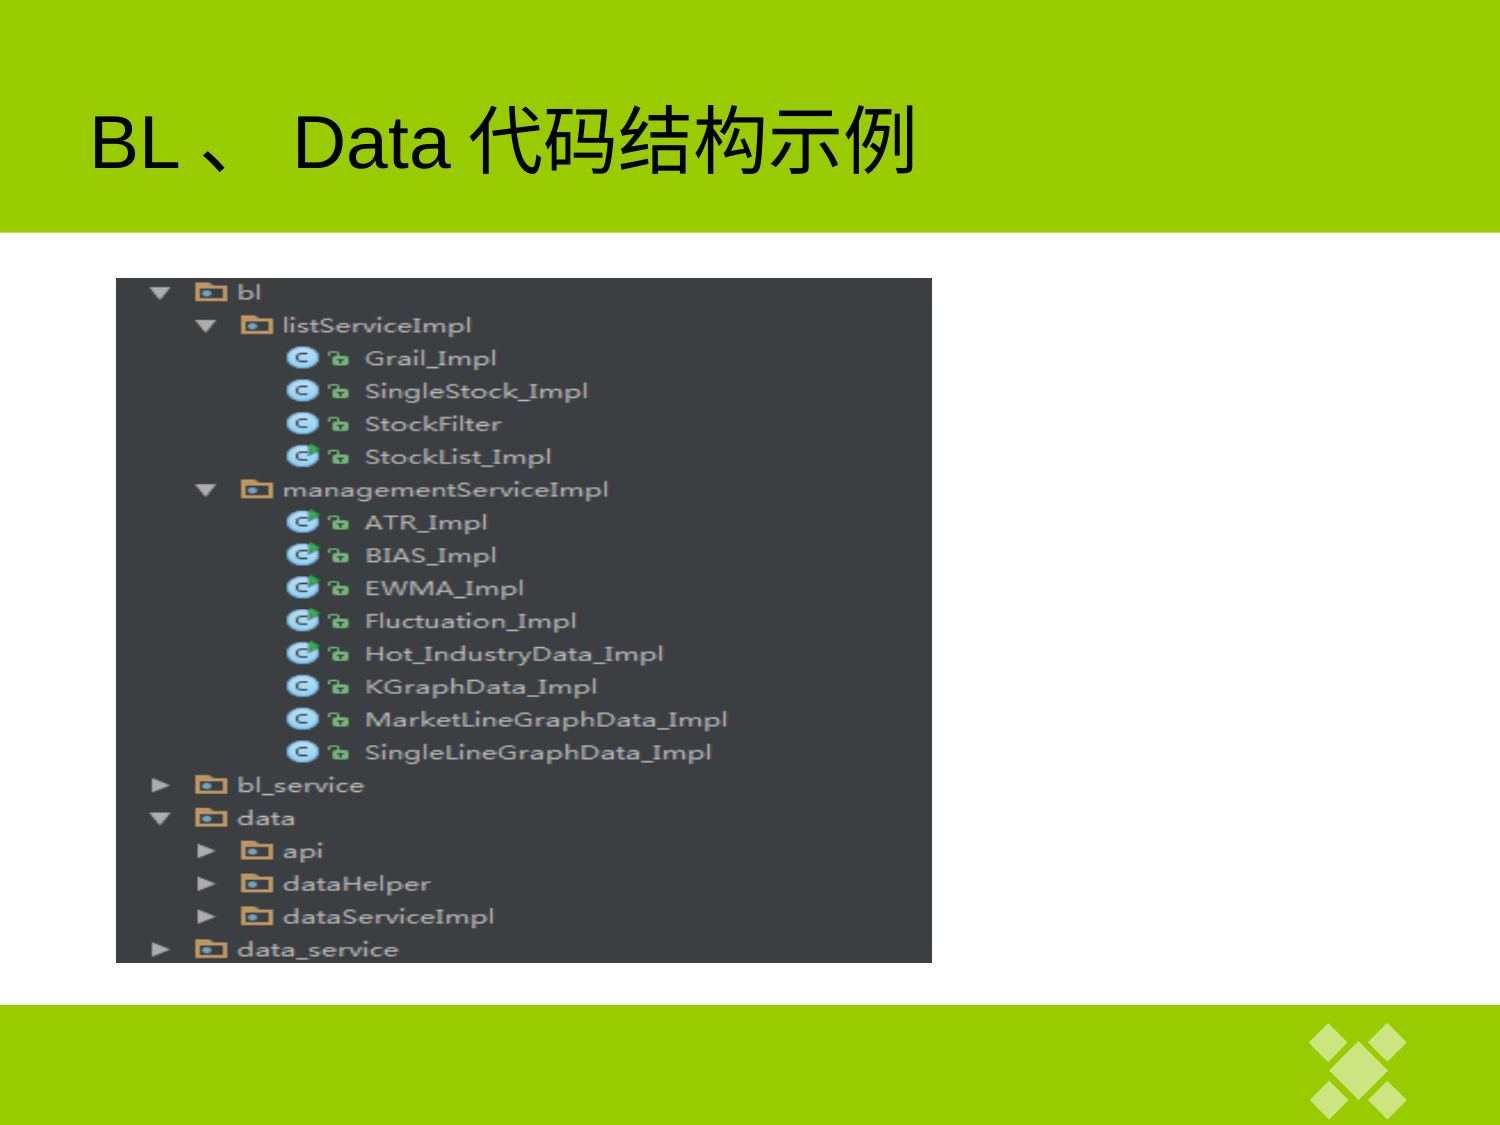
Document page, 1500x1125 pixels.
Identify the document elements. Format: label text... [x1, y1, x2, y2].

title BL、Data代码结构示例 [74, 44, 1426, 233]
picture [115, 278, 932, 963]
